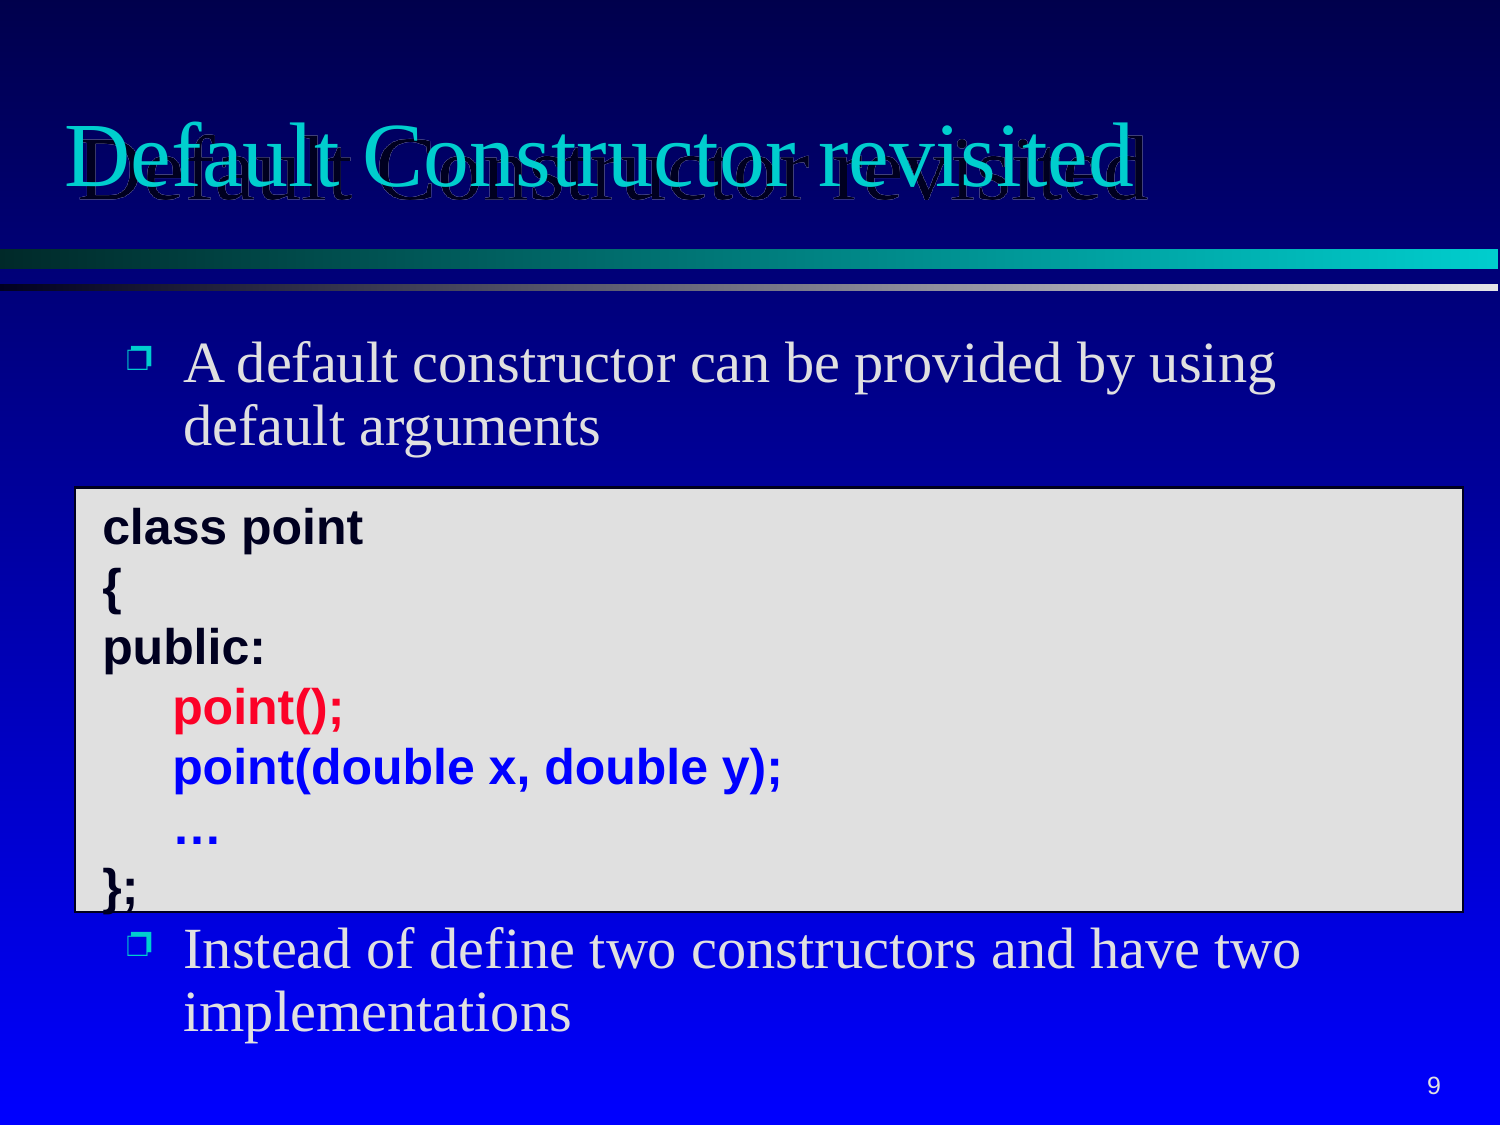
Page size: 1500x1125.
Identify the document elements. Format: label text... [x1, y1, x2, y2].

text_box class point { public: point(); point(double x, double y); … }; [87, 487, 1454, 922]
list A default constructor can be provided by using default arguments Instead of define two constructors and have two implementations [111, 922, 1388, 1001]
text_box [1454, 487, 1463, 913]
title Default Constructor revisited [49, 55, 1326, 245]
text_box [75, 487, 87, 913]
list A default constructor can be provided by using default arguments Instead of define two constructors and have two implementations [111, 324, 1388, 487]
